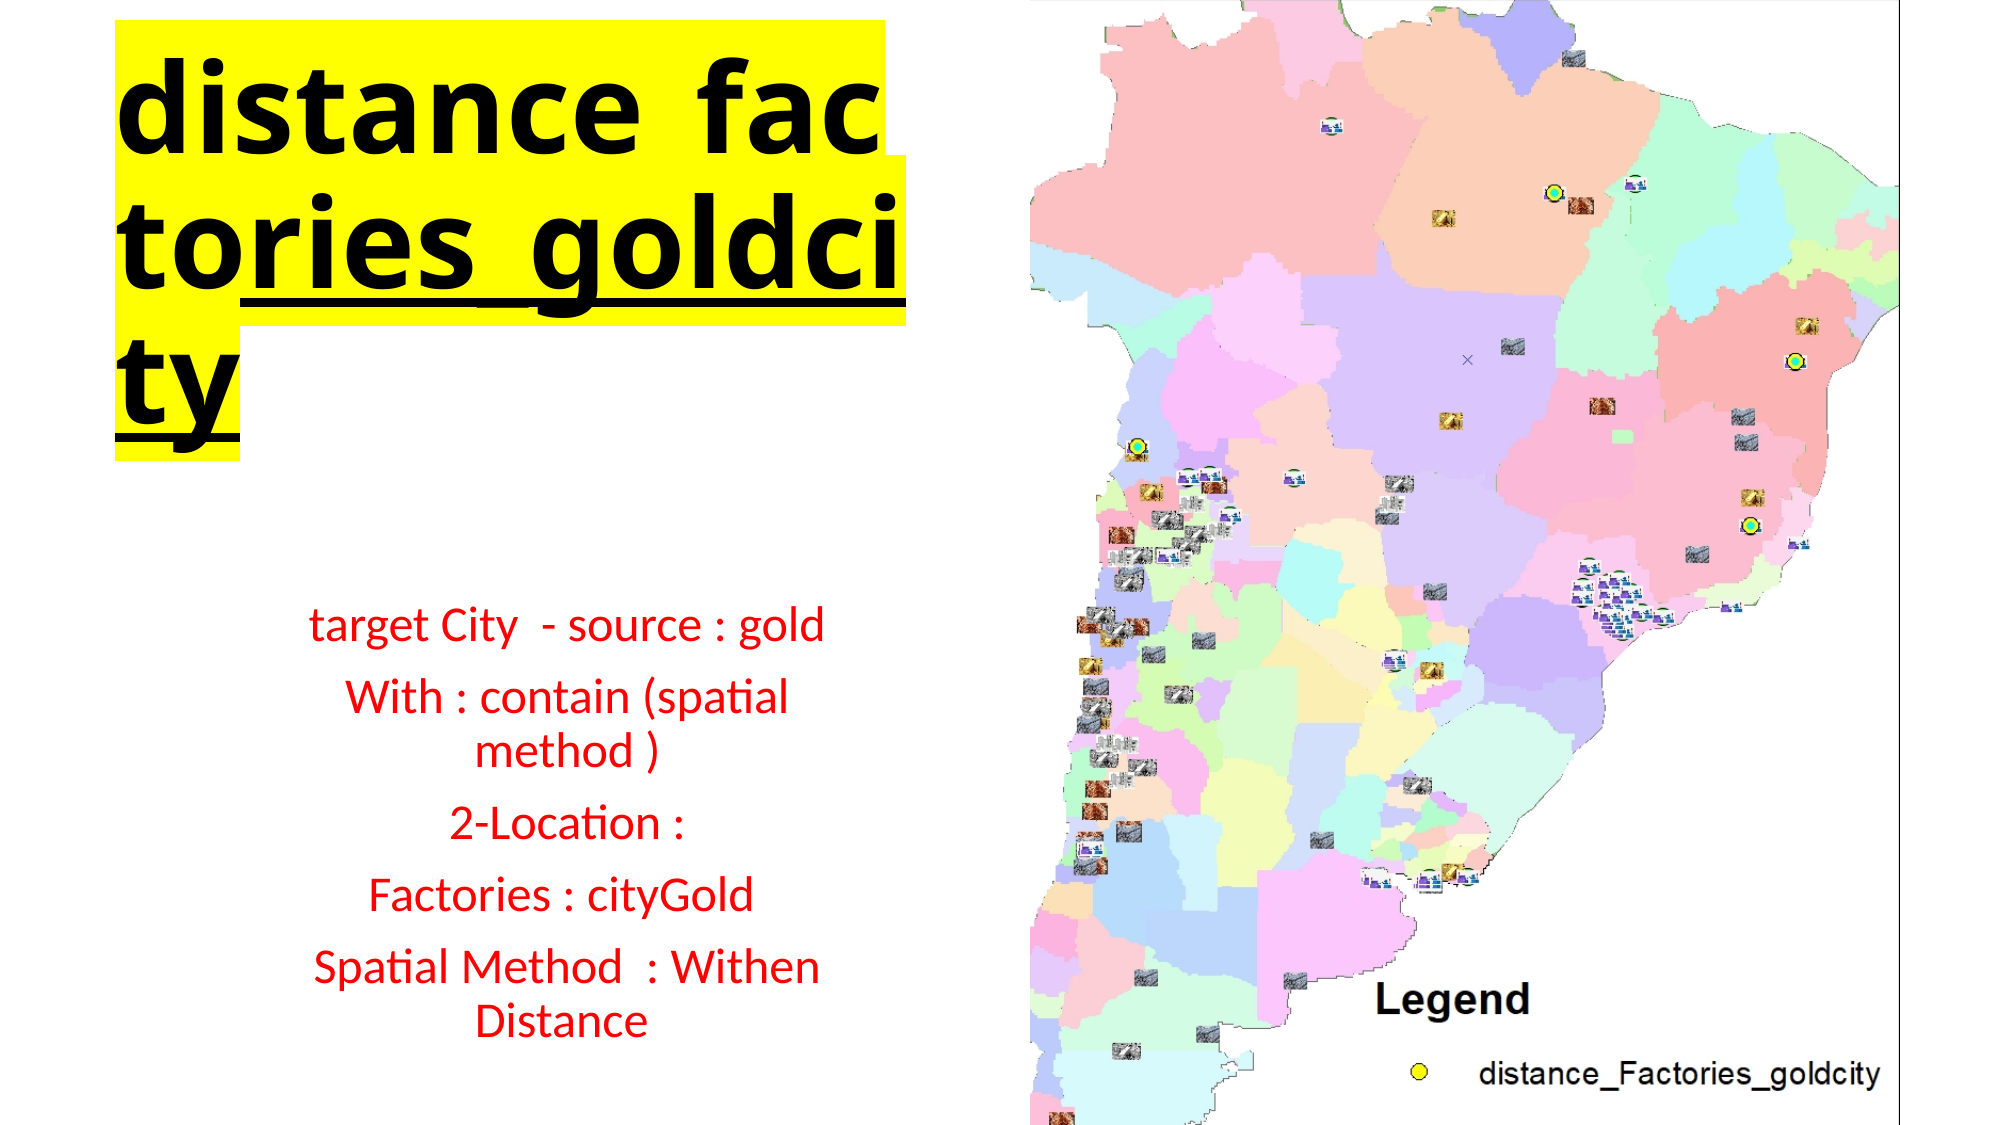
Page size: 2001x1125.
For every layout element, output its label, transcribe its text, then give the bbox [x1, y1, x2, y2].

subtitle target City - source : gold With : contain (spatial method ) 2-Location : Factories : cityGold Spatial Method : Withen Distance [249, 590, 885, 1059]
title distance_factories_goldcity [99, 66, 935, 459]
picture [1030, 0, 1900, 1125]
